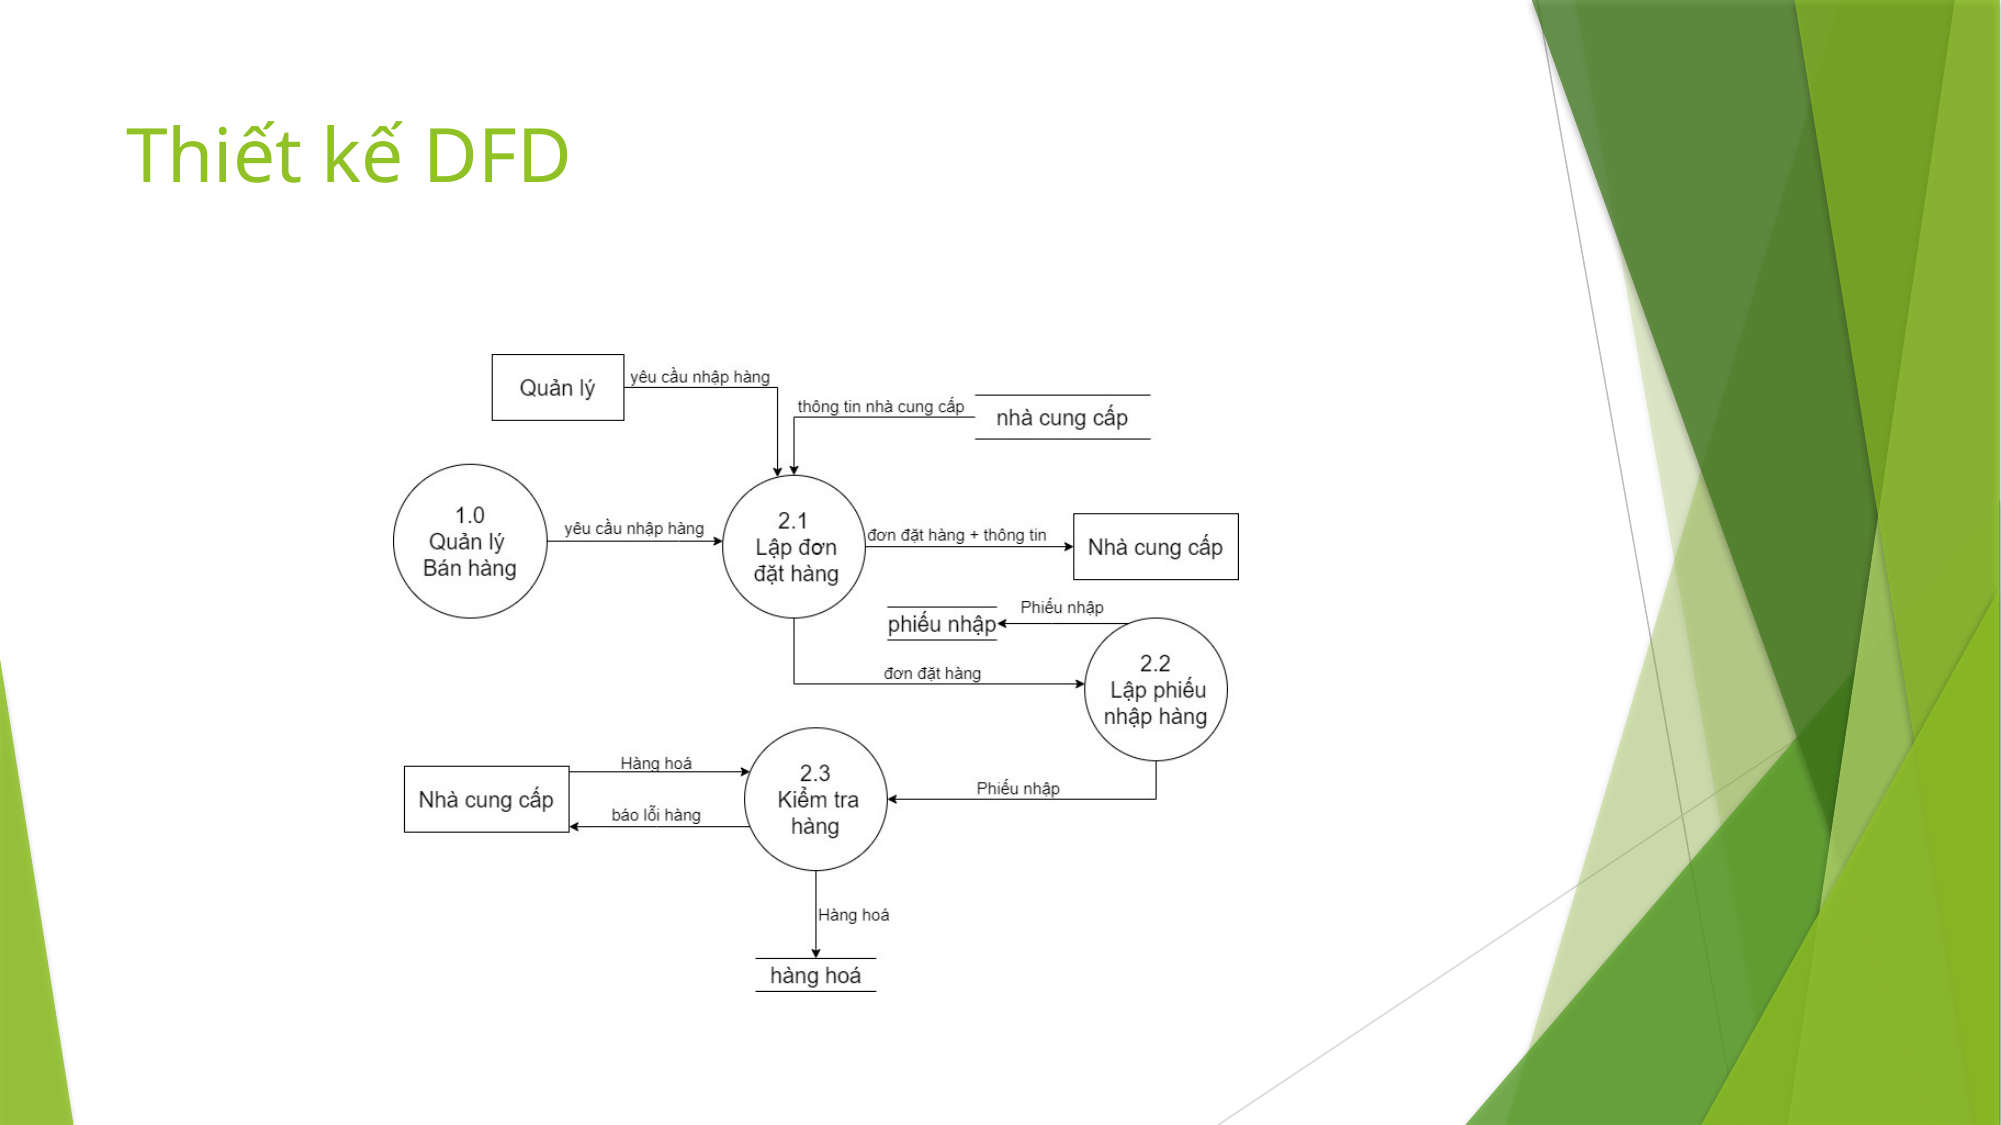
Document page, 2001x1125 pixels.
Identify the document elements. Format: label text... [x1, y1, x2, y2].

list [393, 353, 1240, 992]
title Thiết kế DFD [111, 99, 1522, 317]
